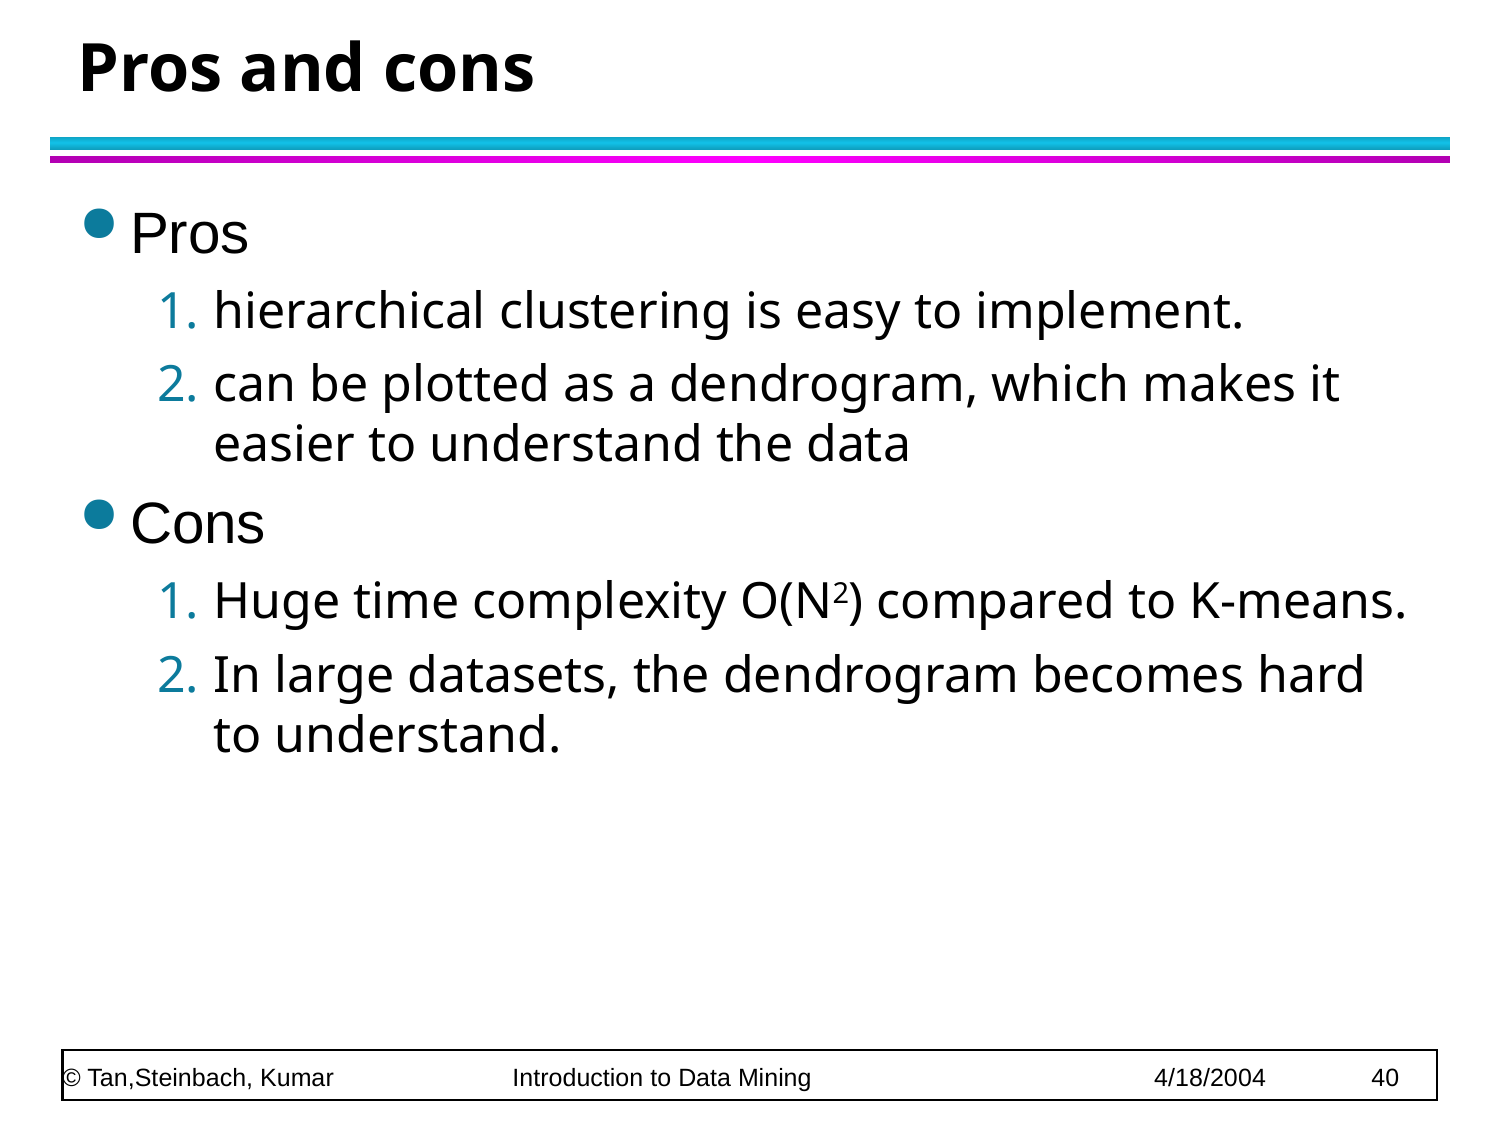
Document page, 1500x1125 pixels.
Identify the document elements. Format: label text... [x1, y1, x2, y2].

title Pros and cons [62, 24, 1421, 113]
list Pros hierarchical clustering is easy to implement. can be plotted as a dendrogram, which makes it easier to understand the data Cons Huge time complexity O(N2) compared to K-means. In large datasets, the dendrogram becomes hard to understand. [67, 187, 1432, 1038]
